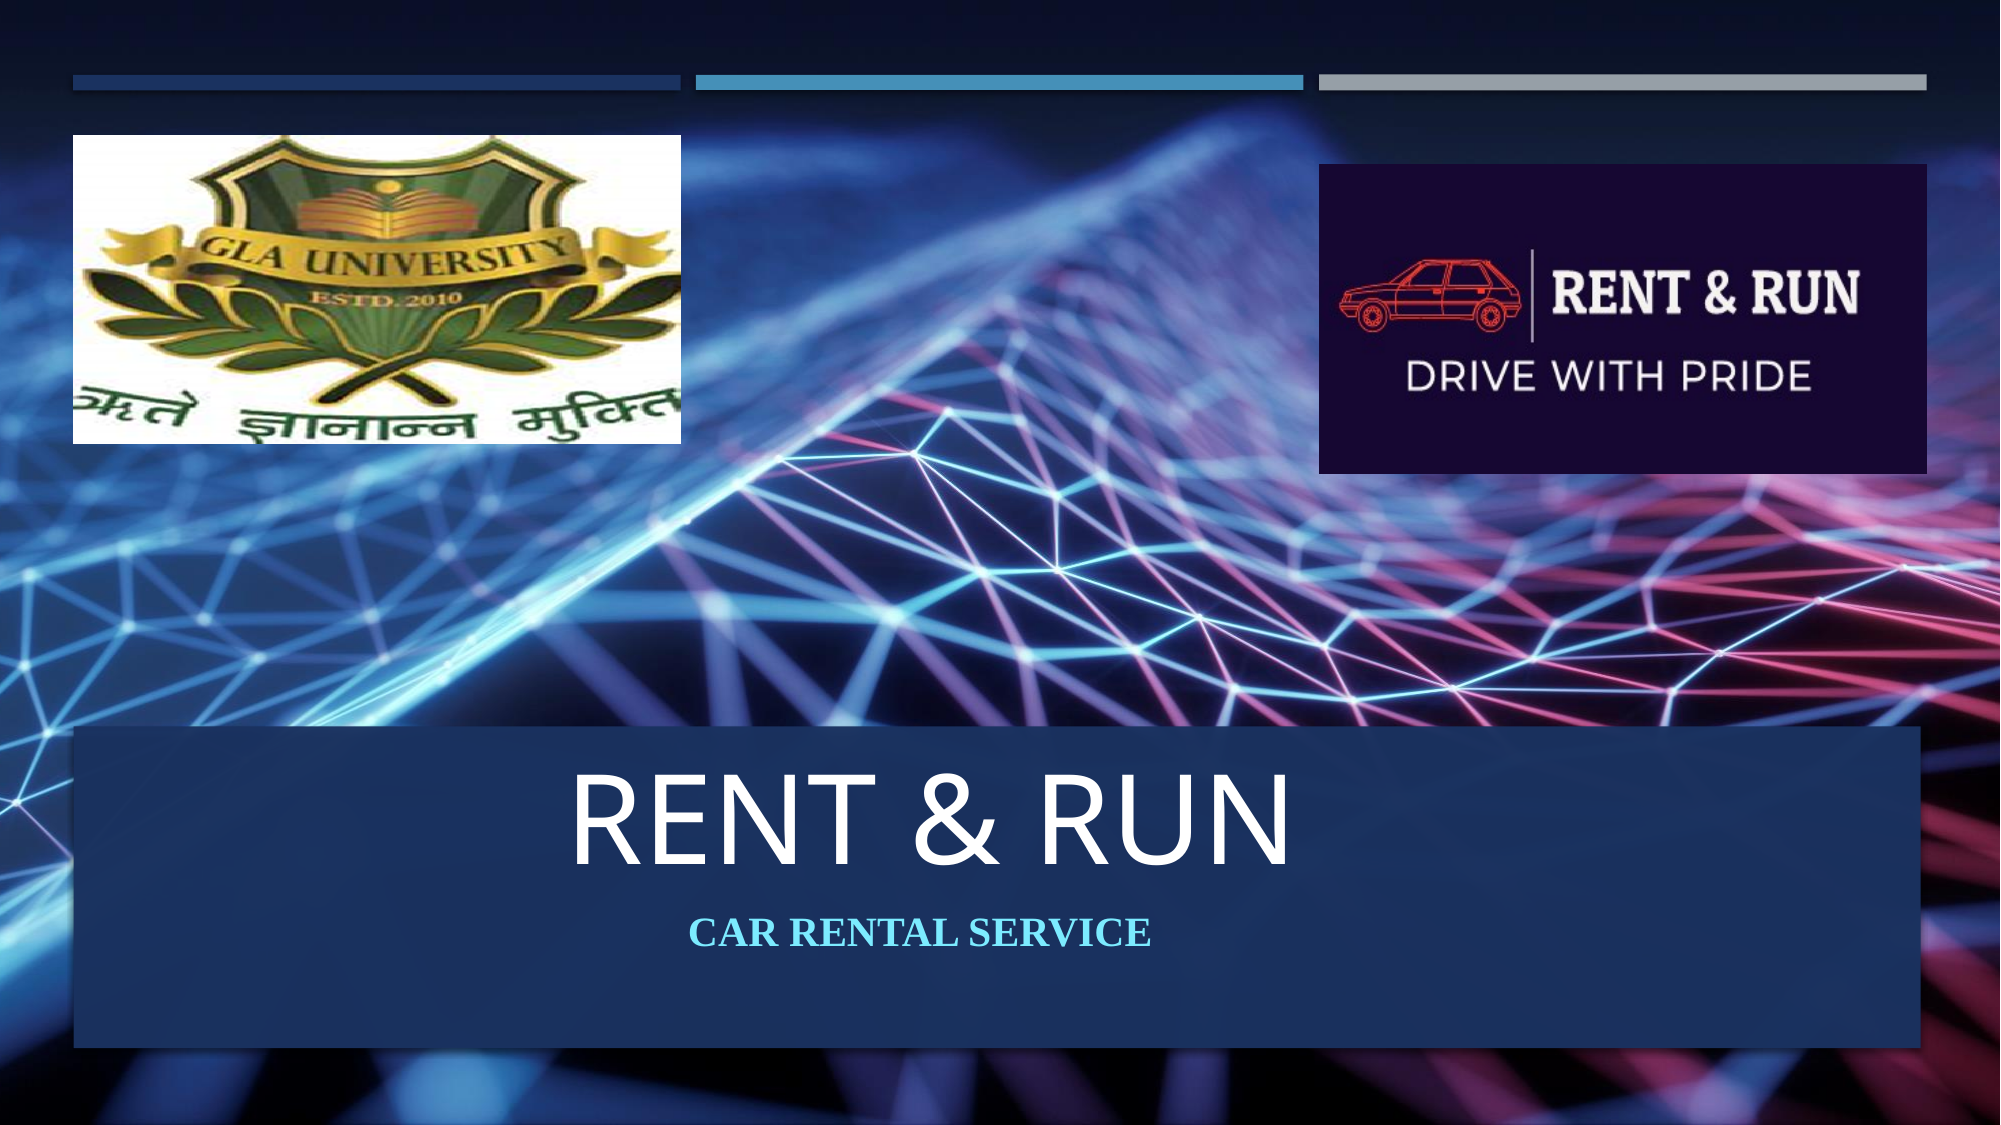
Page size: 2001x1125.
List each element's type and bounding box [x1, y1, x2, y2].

text_box [72, 73, 1928, 92]
picture [0, 0, 2000, 1125]
